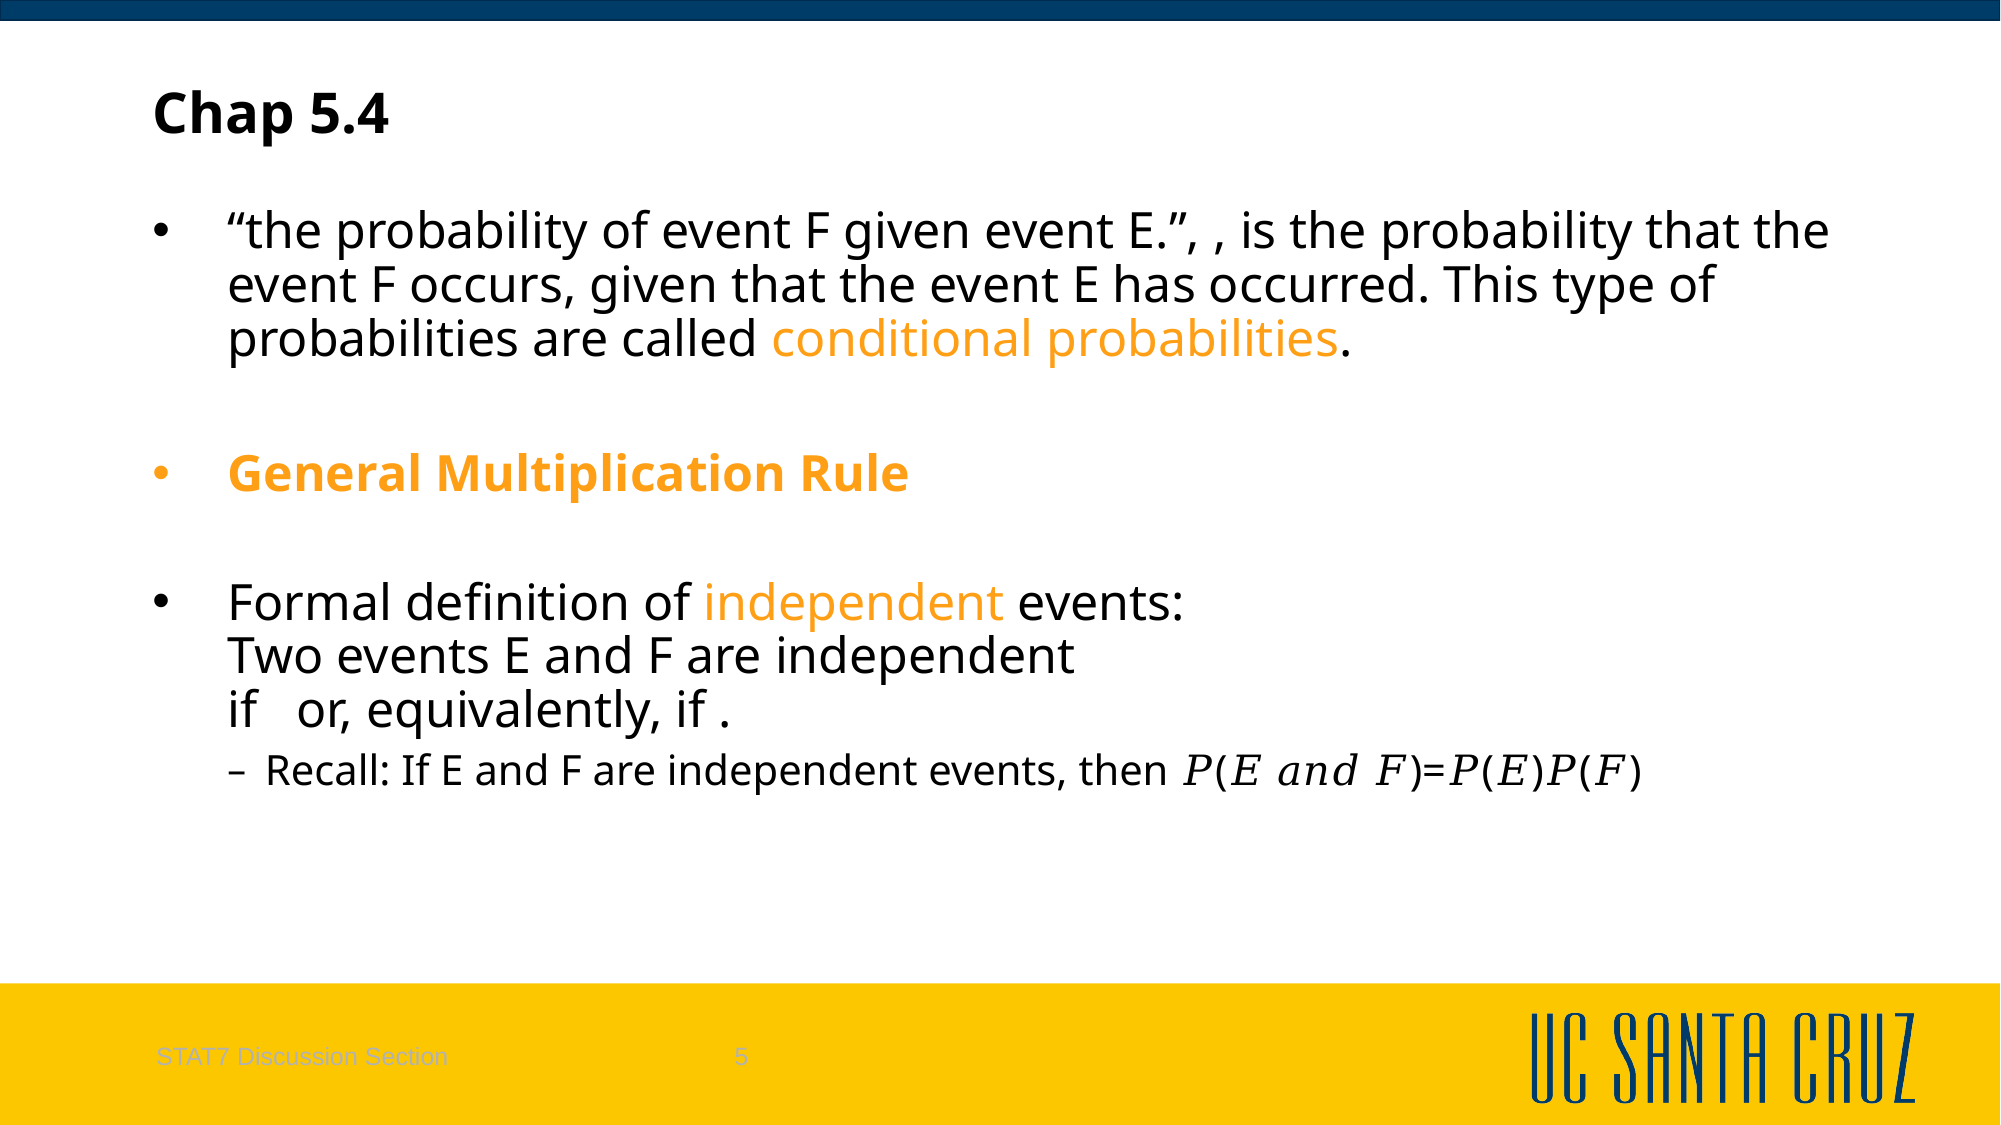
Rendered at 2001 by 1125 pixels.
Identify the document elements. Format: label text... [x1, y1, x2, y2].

picture [1481, 968, 1962, 1125]
footer STAT7 Discussion Section [136, 1025, 470, 1086]
slide_number 5 [681, 1025, 764, 1086]
title Chap 5.4 [137, 59, 1863, 171]
